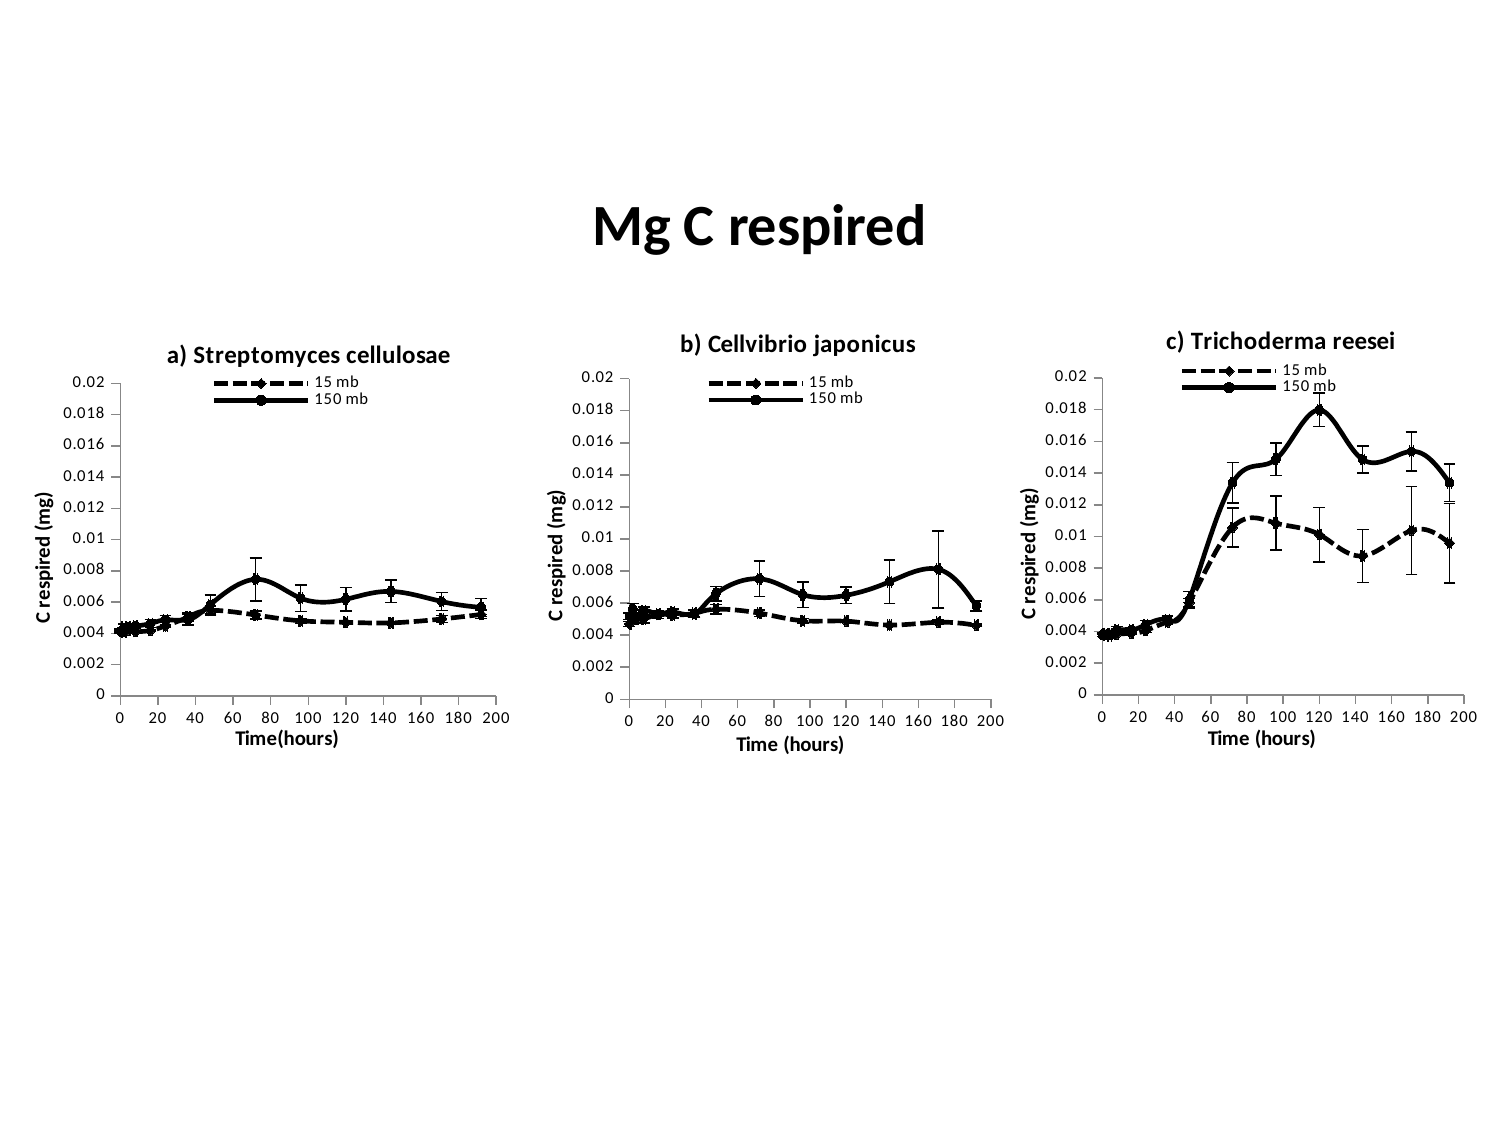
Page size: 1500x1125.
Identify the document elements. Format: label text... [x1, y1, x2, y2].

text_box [24, 312, 1488, 763]
text_box Mg C respired [577, 179, 942, 265]
